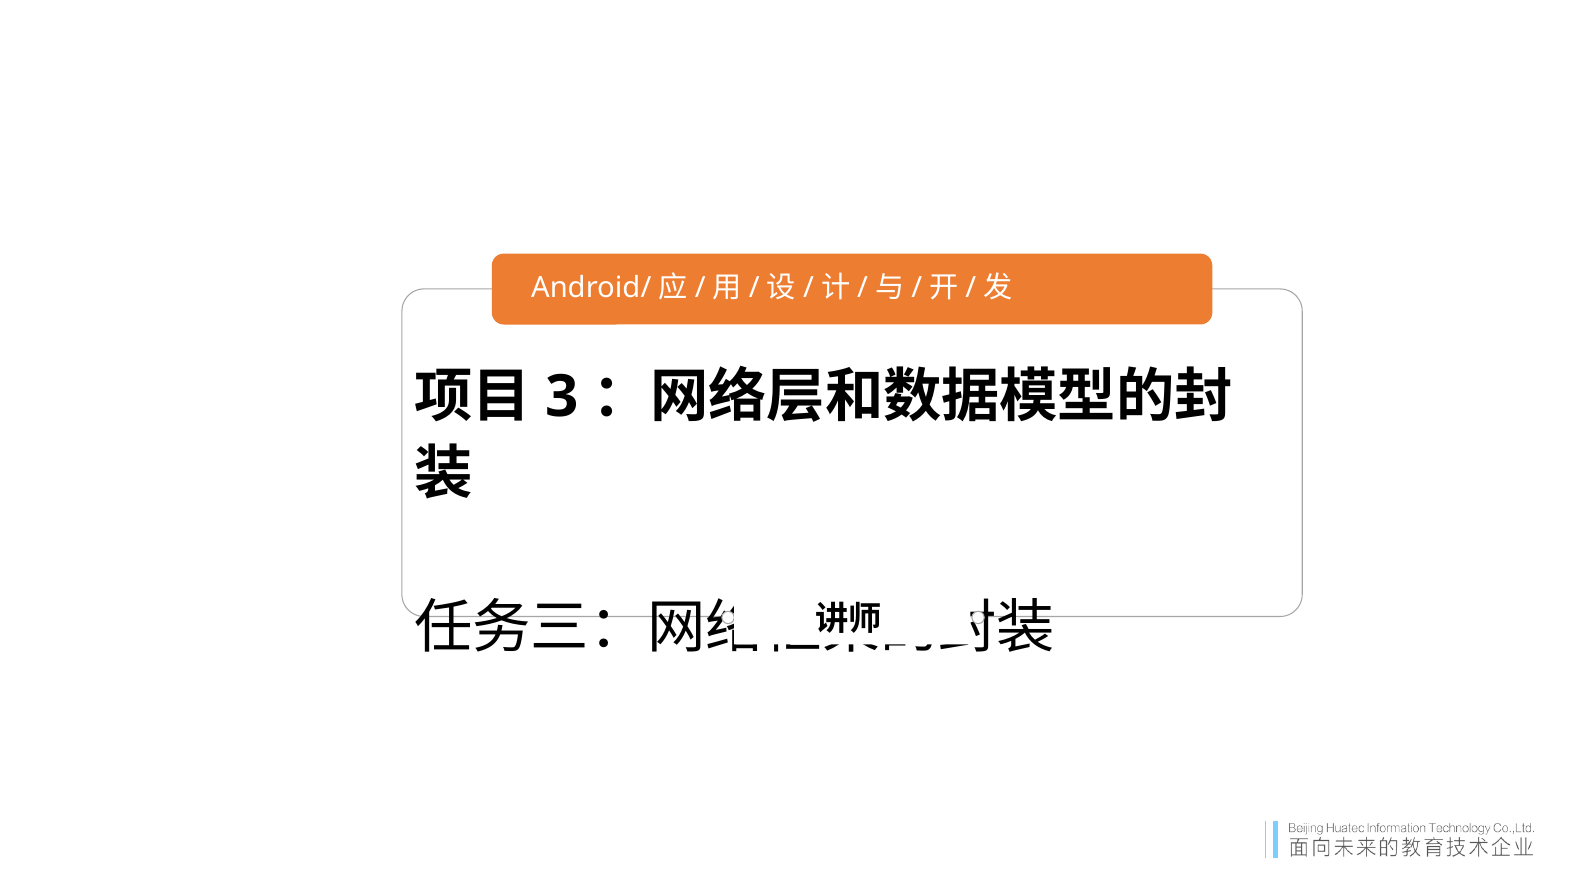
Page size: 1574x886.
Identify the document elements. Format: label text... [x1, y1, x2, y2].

text_box Android/应/用/设/计/与/开/发 [516, 261, 1159, 311]
text_box 项目3：网络层和数据模型的封装 任务三：网络框架的封装 [399, 344, 1284, 667]
text_box [490, 252, 1214, 326]
text_box [400, 287, 1304, 618]
text_box [720, 610, 734, 625]
text_box [971, 610, 986, 625]
text_box 讲师 [734, 589, 971, 645]
